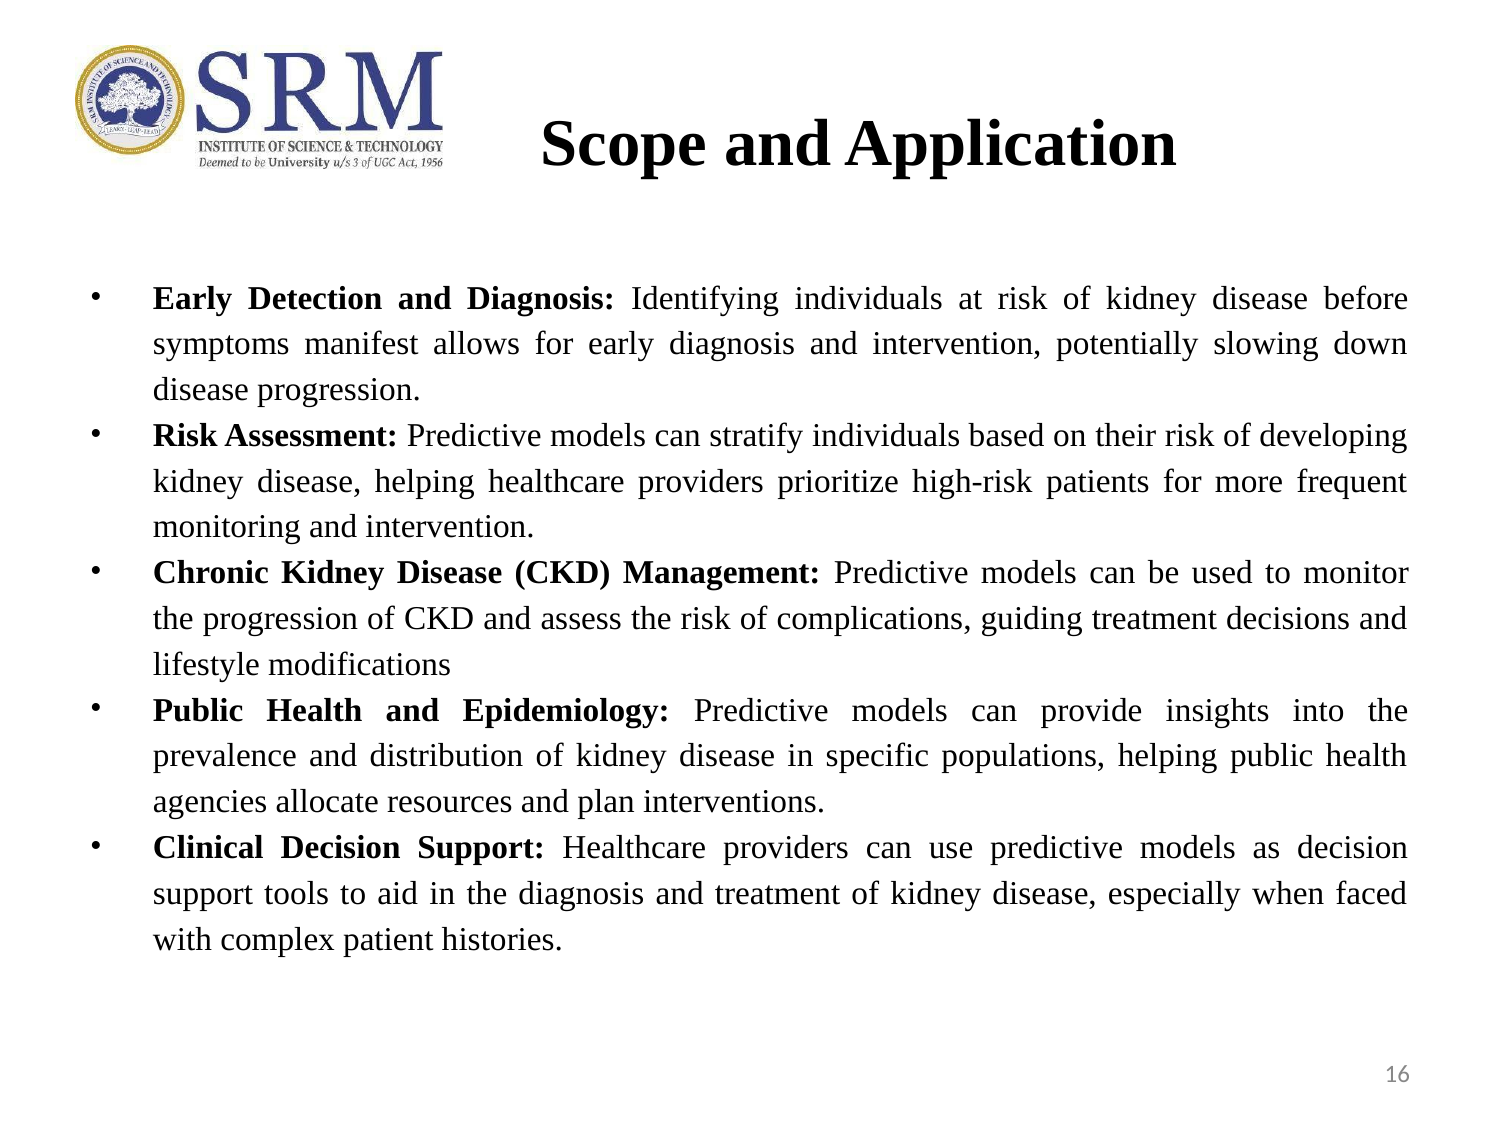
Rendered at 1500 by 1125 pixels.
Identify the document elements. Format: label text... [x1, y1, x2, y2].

picture [74, 44, 443, 170]
list Early Detection and Diagnosis: Identifying individuals at risk of kidney disease before symptoms manifest allows for early diagnosis and intervention, potentially slowing down disease progression. Risk Assessment: Predictive models can stratify individuals based on their risk of developing kidney disease, helping healthcare providers prioritize high-risk patients for more frequent monitoring and intervention. Chronic Kidney Disease (CKD) Management: Predictive models can be used to monitor the progression of CKD and assess the risk of complications, guiding treatment decisions and lifestyle modifications Public Health and Epidemiology: Predictive models can provide insights into the prevalence and distribution of kidney disease in specific populations, helping public health agencies allocate resources and plan interventions. Clinical Decision Support: Healthcare providers can use predictive models as decision support tools to aid in the diagnosis and treatment of kidney disease, especially when faced with complex patient histories. [75, 262, 1425, 1005]
slide_number ‹#› [1074, 1042, 1425, 1103]
title Scope and Application [525, 45, 1426, 233]
